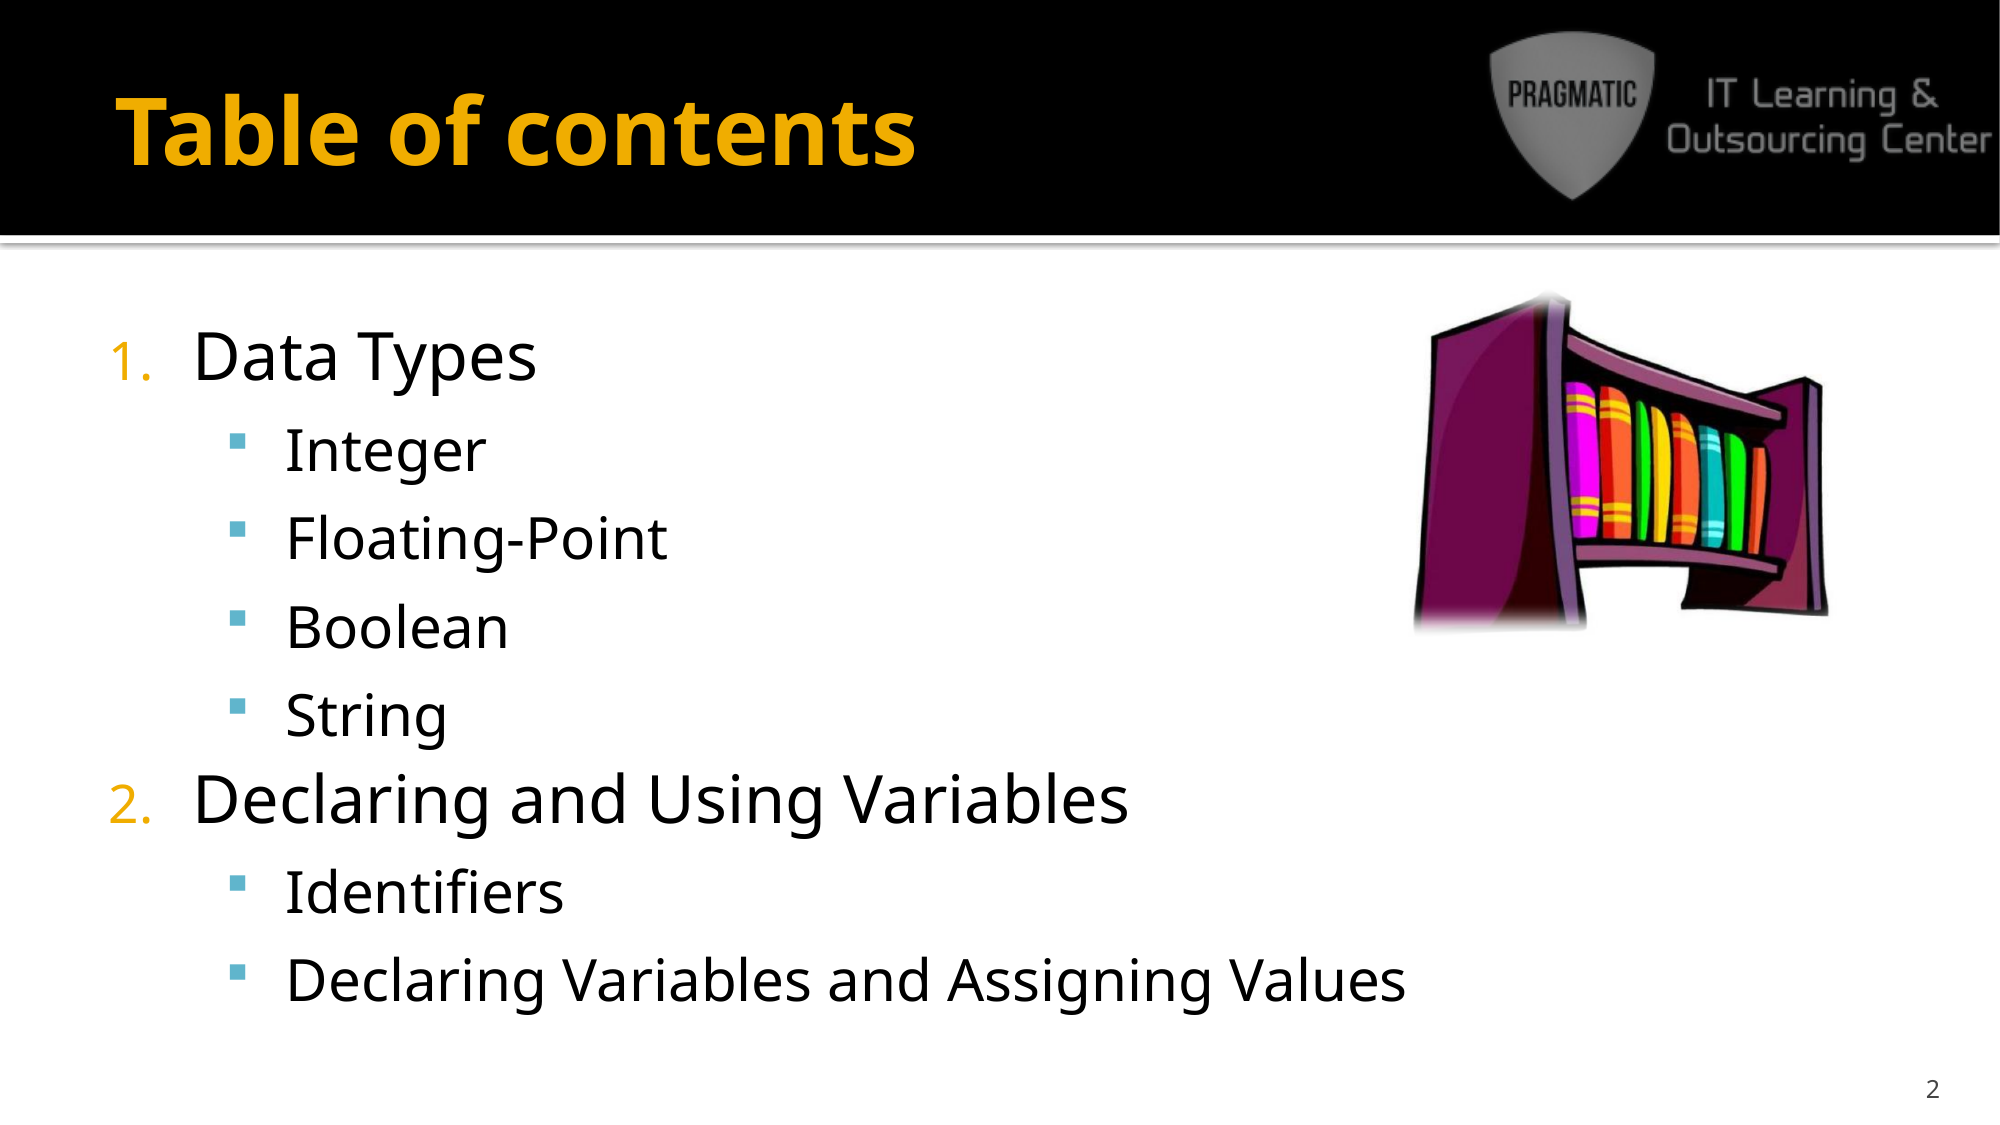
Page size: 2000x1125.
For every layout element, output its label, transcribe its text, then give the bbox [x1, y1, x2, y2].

title Table of contents [99, 25, 1475, 231]
slide_number 2 [1794, 1062, 1955, 1108]
picture [1484, 24, 2000, 207]
list Data Types Integer Floating-Point Boolean String Declaring and Using Variables Identifiers Declaring Variables and Assigning Values [99, 291, 1900, 1075]
picture [1387, 287, 1854, 638]
